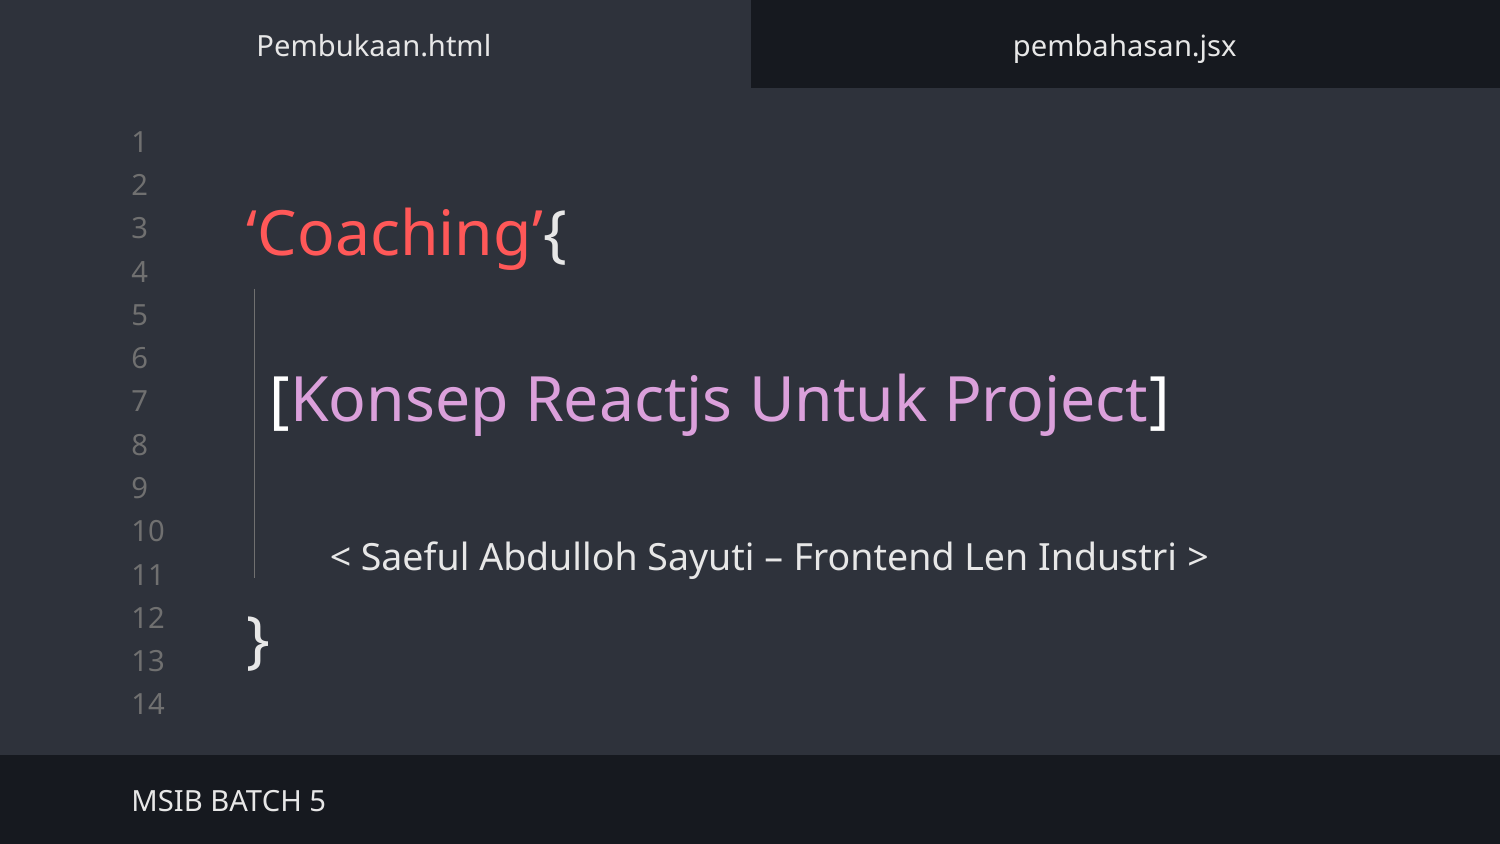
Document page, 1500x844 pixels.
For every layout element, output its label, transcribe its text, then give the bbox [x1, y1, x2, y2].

subtitle < Saeful Abdulloh Sayuti – Frontend Len Industri > [321, 517, 1333, 593]
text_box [231, 288, 316, 690]
subtitle Pembukaan.html [0, 15, 749, 74]
title ‘Coaching’{ [231, 187, 1182, 273]
subtitle [Konsep Reactjs Untuk Project] [321, 335, 1425, 458]
subtitle MSIB BATCH 5 [116, 770, 915, 829]
subtitle pembahasan.jsx [750, 15, 1500, 74]
